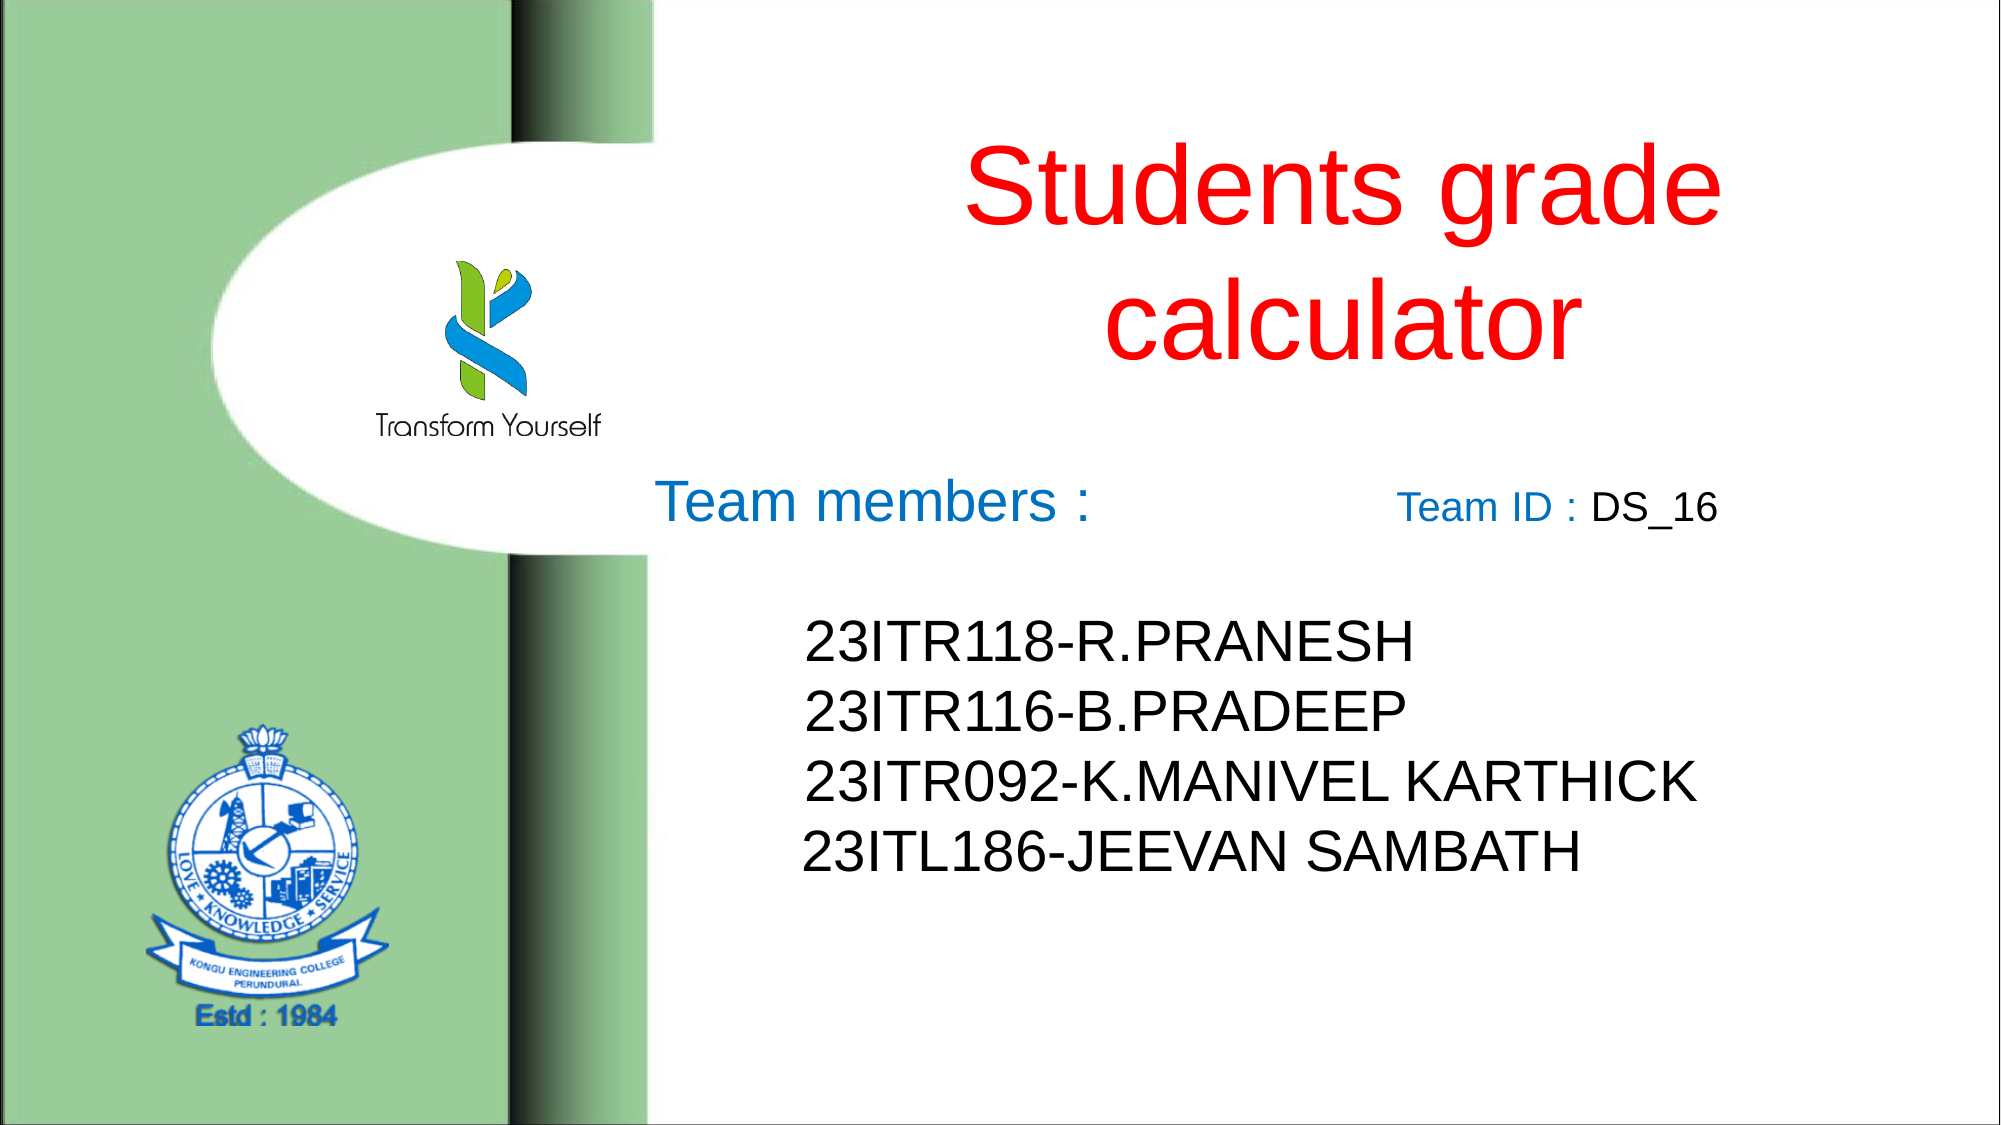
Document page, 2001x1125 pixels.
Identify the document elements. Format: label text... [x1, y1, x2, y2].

text_box Team members : Team ID : DS_16 23ITR118-R.PRANESH 23ITR116-B.PRADEEP 23ITR092-K.MANIVEL KARTHICK 23ITL186-JEEVAN SAMBATH [640, 456, 2000, 961]
title Students grade calculator [714, 112, 1973, 383]
picture [0, 0, 2001, 1125]
list [241, 347, 905, 456]
